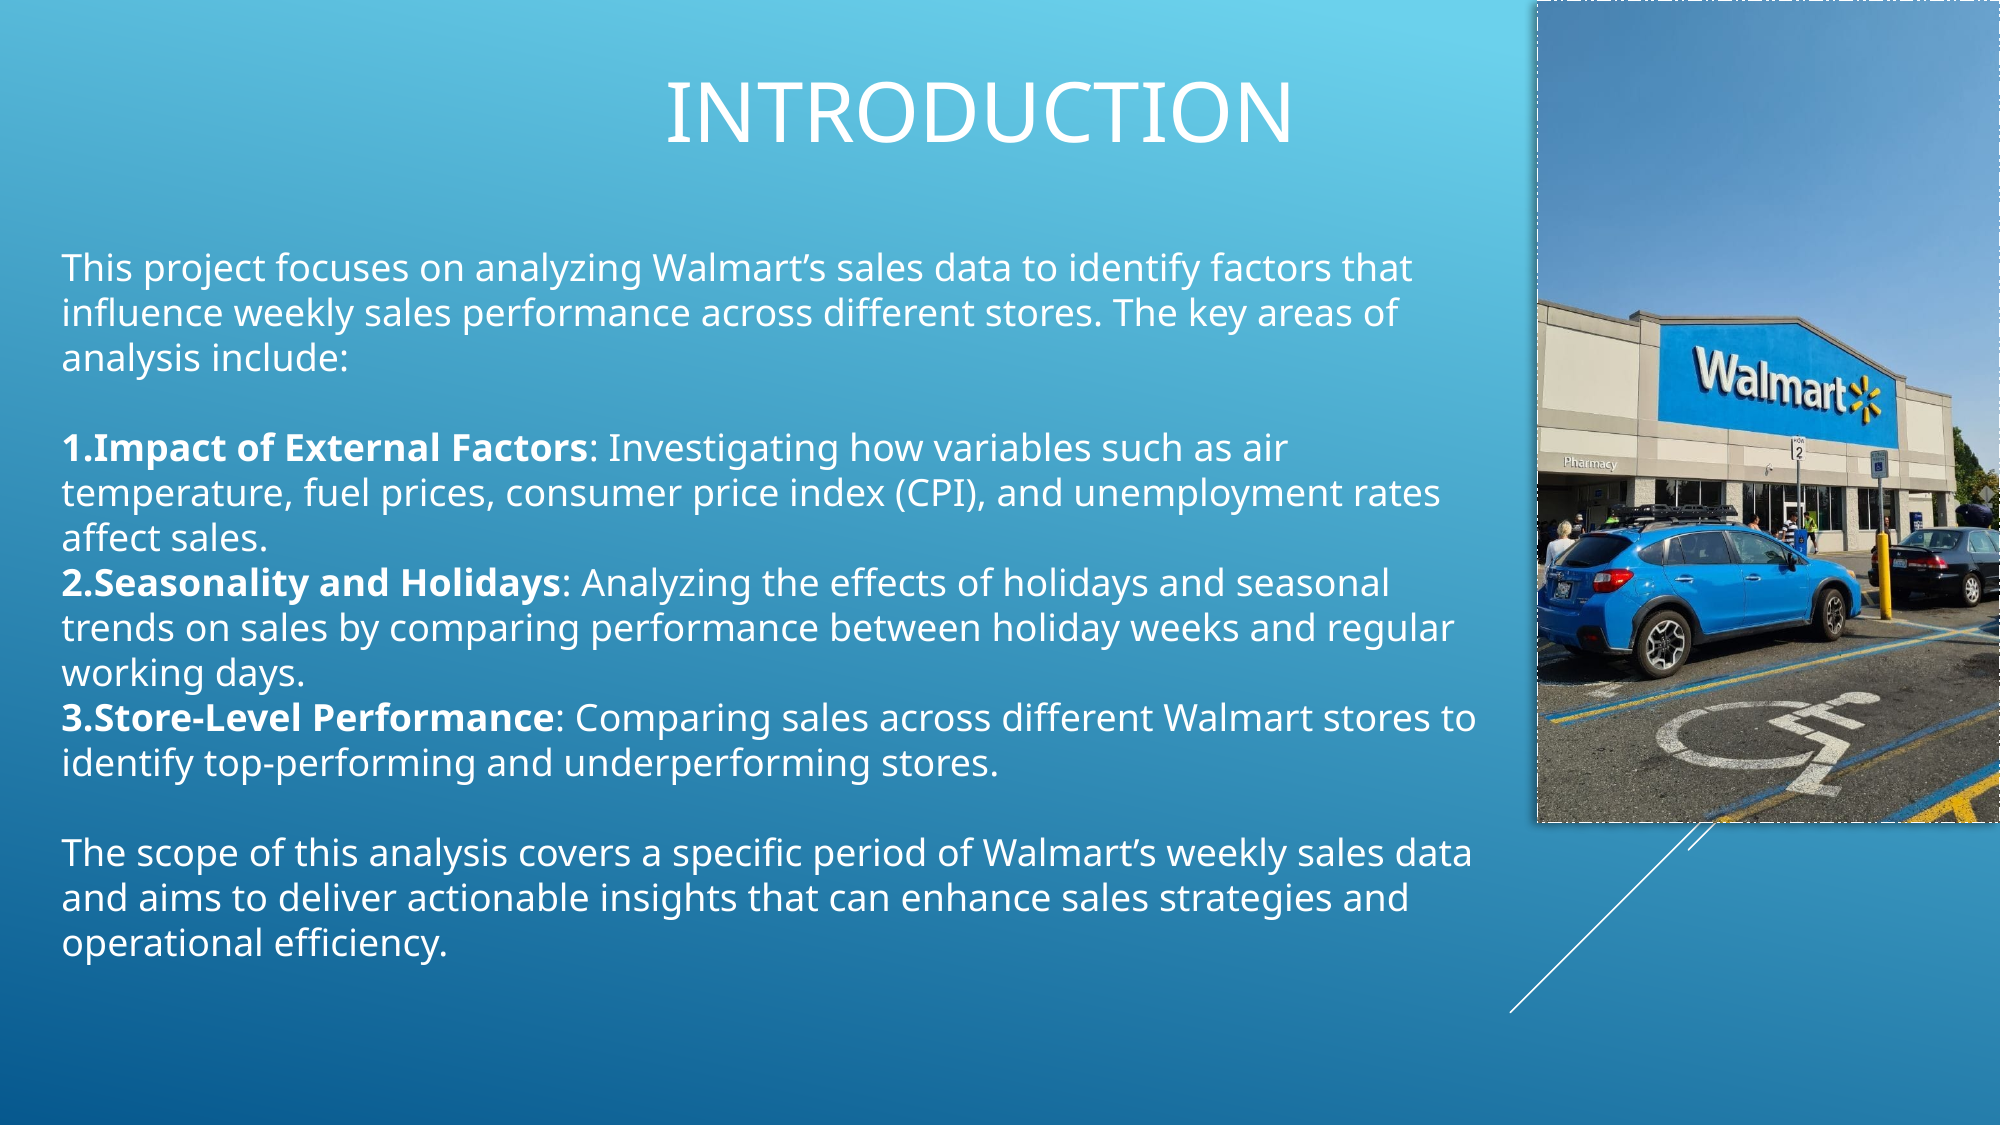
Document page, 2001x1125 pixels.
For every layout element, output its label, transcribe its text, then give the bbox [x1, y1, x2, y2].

text_box INTRODUCTION [104, 51, 1526, 167]
picture [1537, 0, 2000, 823]
text_box This project focuses on analyzing Walmart’s sales data to identify factors that influence weekly sales performance across different stores. The key areas of analysis include: Impact of External Factors: Investigating how variables such as air temperature, fuel prices, consumer price index (CPI), and unemployment rates affect sales. Seasonality and Holidays: Analyzing the effects of holidays and seasonal trends on sales by comparing performance between holiday weeks and regular working days. Store-Level Performance: Comparing sales across different Walmart stores to identify top-performing and underperforming stores. The scope of this analysis covers a specific period of Walmart’s weekly sales data and aims to deliver actionable insights that can enhance sales strategies and operational efficiency. [46, 236, 1510, 1017]
